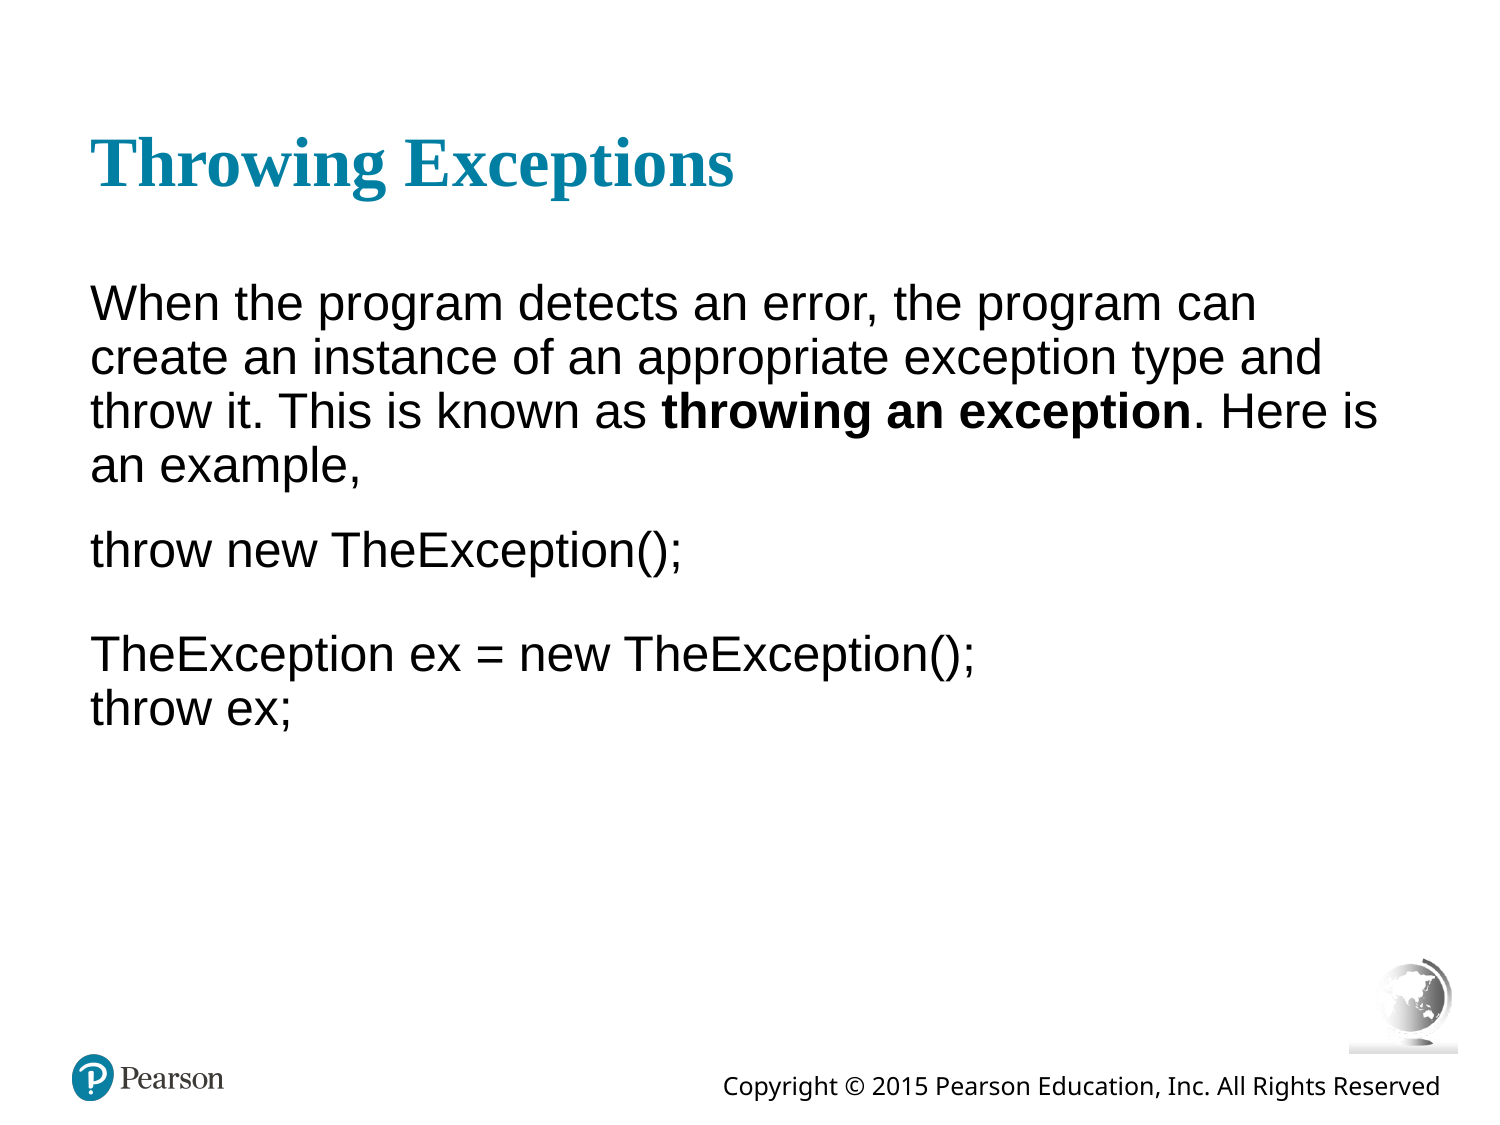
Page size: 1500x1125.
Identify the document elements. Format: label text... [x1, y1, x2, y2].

picture [1349, 955, 1458, 1054]
picture [98, 1054, 224, 1101]
title Throwing Exceptions [75, 35, 1425, 216]
picture [80, 1063, 106, 1088]
picture [72, 1054, 88, 1070]
list When the program detects an error, the program can create an instance of an appropriate exception type and throw it. This is known as throwing an exception. Here is an example, throw new TheException(); TheException ex = new TheException(); throw ex; [75, 262, 1426, 1005]
picture [72, 1087, 83, 1101]
